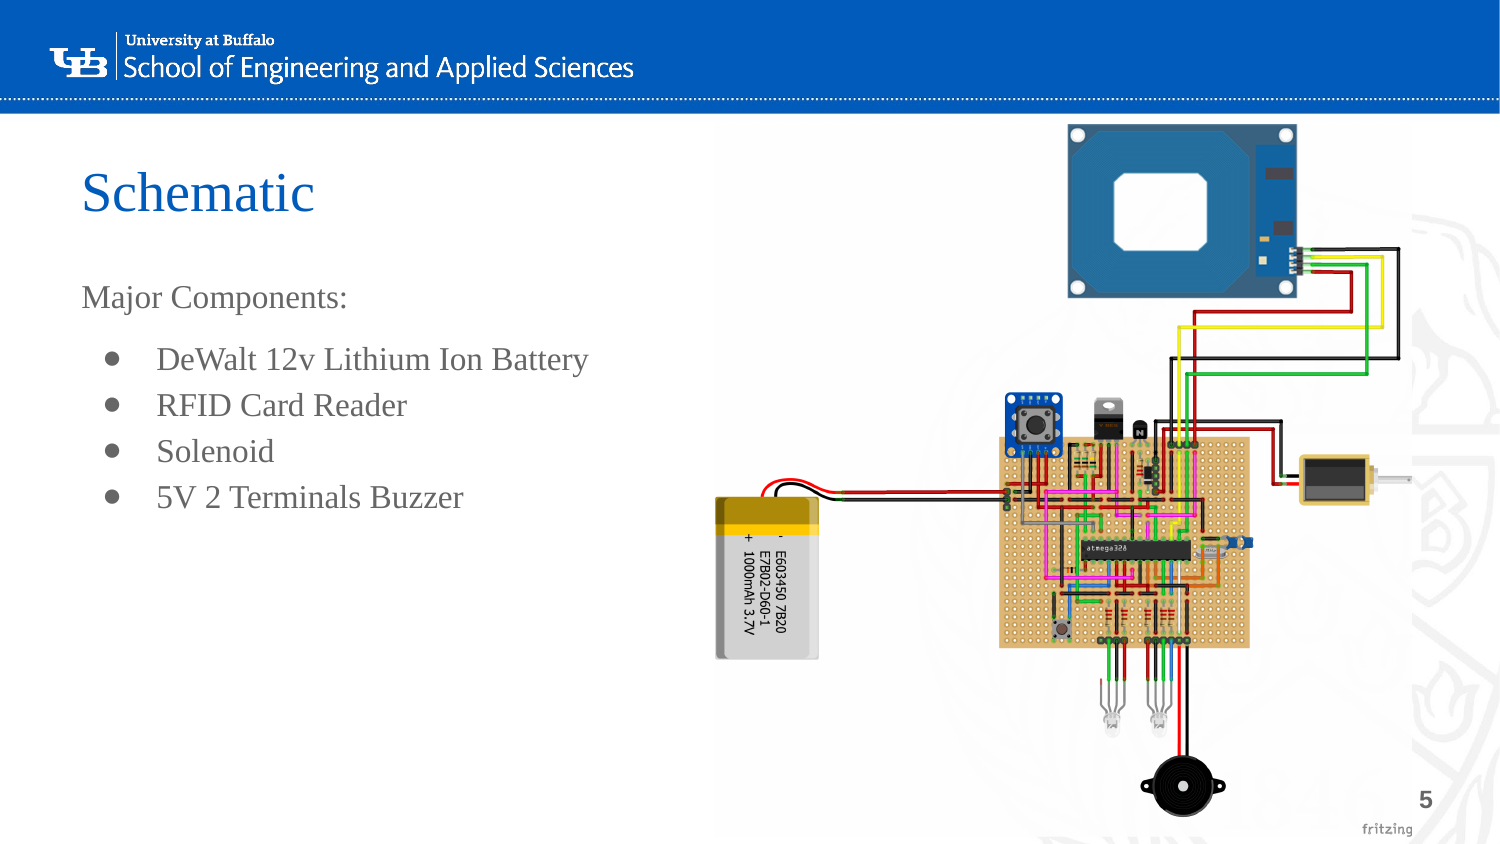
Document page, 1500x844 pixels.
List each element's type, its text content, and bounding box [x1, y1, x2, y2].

list Major Components: DeWalt 12v Lithium Ion Battery RFID Card Reader Solenoid 5V 2 Terminals Buzzer [70, 269, 708, 736]
picture [0, 0, 1500, 844]
title Schematic [70, 162, 708, 251]
